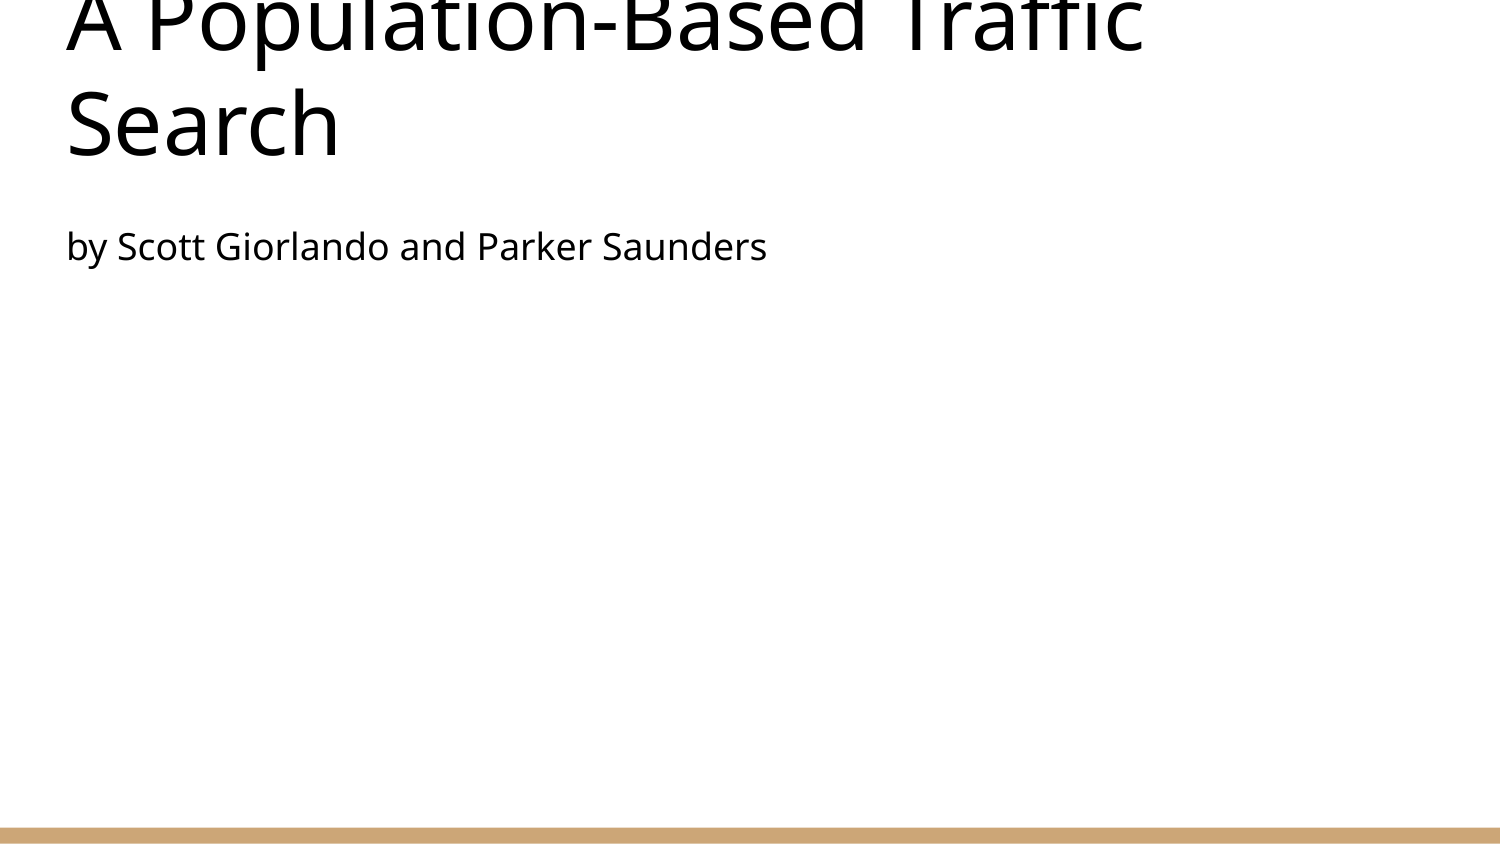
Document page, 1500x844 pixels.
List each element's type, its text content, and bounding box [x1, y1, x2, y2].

title A Population-Based Traffic Search [51, 51, 1449, 189]
list by Scott Giorlando and Parker Saunders [51, 200, 1449, 752]
